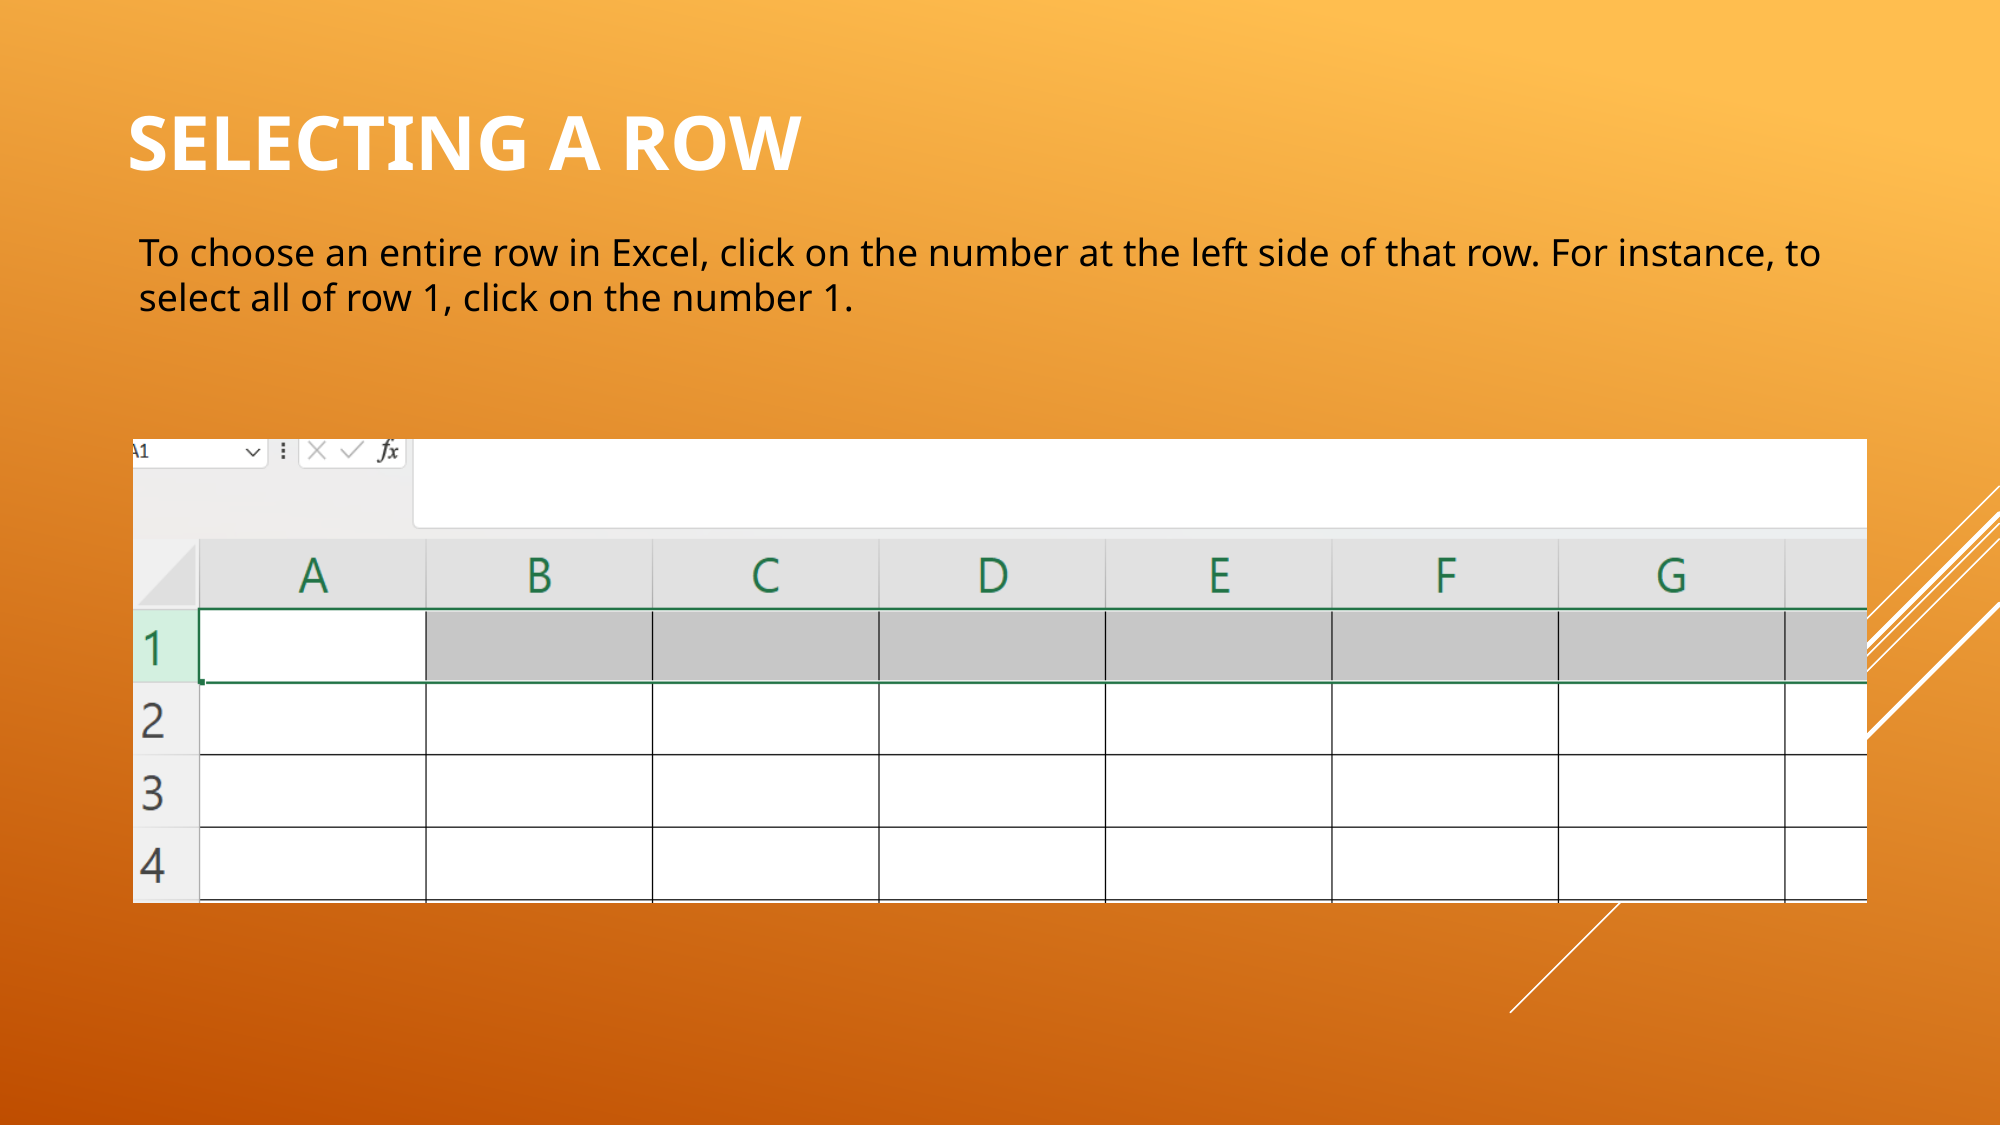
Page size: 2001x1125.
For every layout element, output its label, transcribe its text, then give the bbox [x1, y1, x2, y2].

title Selecting a Row [112, 62, 1874, 193]
list To choose an entire row in Excel, click on the number at the left side of that row. For instance, to select all of row 1, click on the number 1. [123, 221, 1874, 984]
picture [133, 438, 1867, 904]
